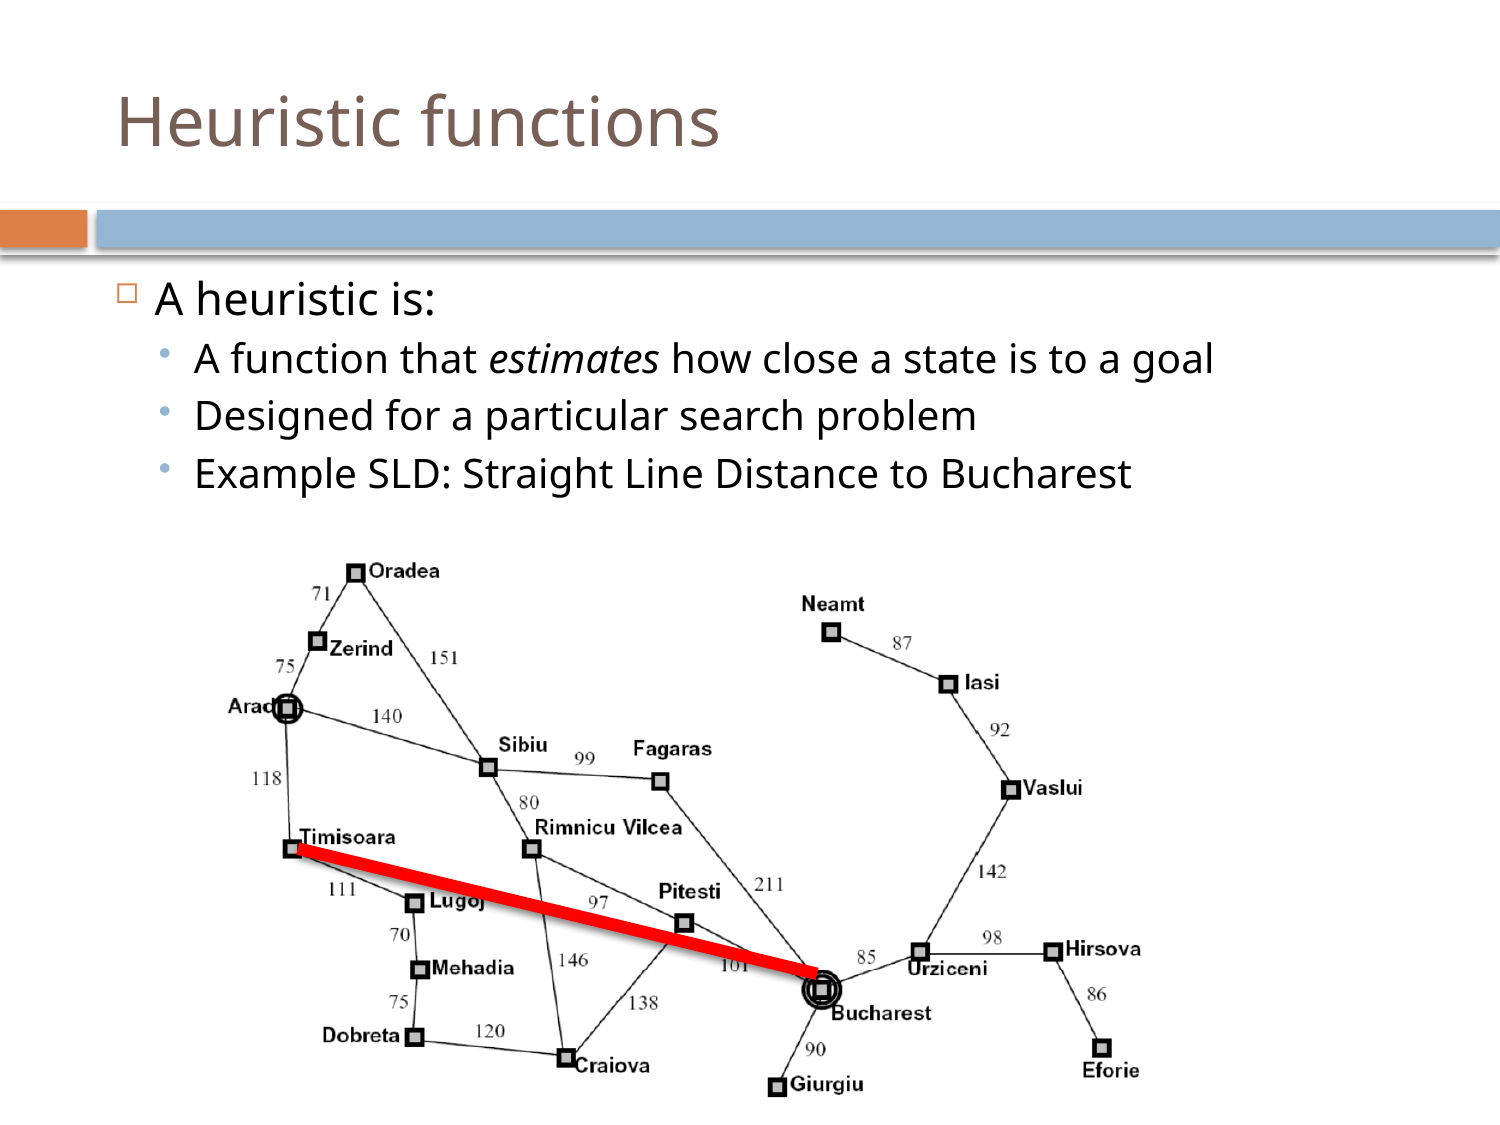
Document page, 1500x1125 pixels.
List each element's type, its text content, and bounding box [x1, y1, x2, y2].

title Heuristic functions [100, 37, 1438, 200]
picture [225, 554, 1153, 1108]
list A heuristic is: A function that estimates how close a state is to a goal Designed for a particular search problem Example SLD: Straight Line Distance to Bucharest [100, 262, 1438, 1000]
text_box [297, 848, 818, 975]
